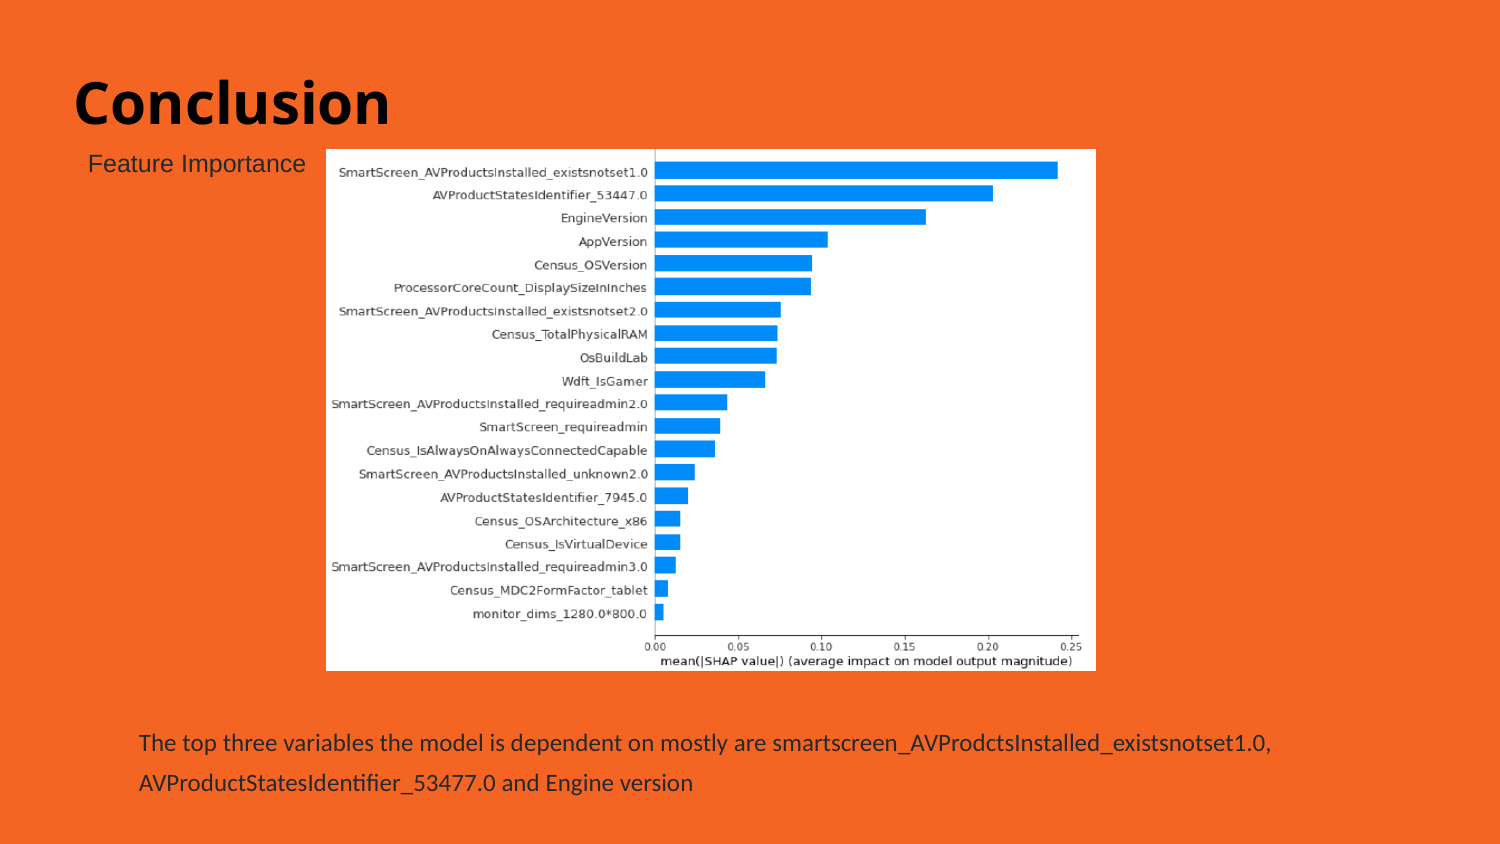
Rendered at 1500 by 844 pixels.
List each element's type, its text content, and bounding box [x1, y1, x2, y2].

text_box Conclusion [59, 51, 1464, 167]
text_box Feature Importance [72, 127, 1349, 217]
text_box The top three variables the model is dependent on mostly are smartscreen_AVProdctsInstalled_existsnotset1.0, AVProductStatesIdentifier_53477.0 and Engine version [123, 700, 1400, 844]
picture [326, 149, 1096, 671]
